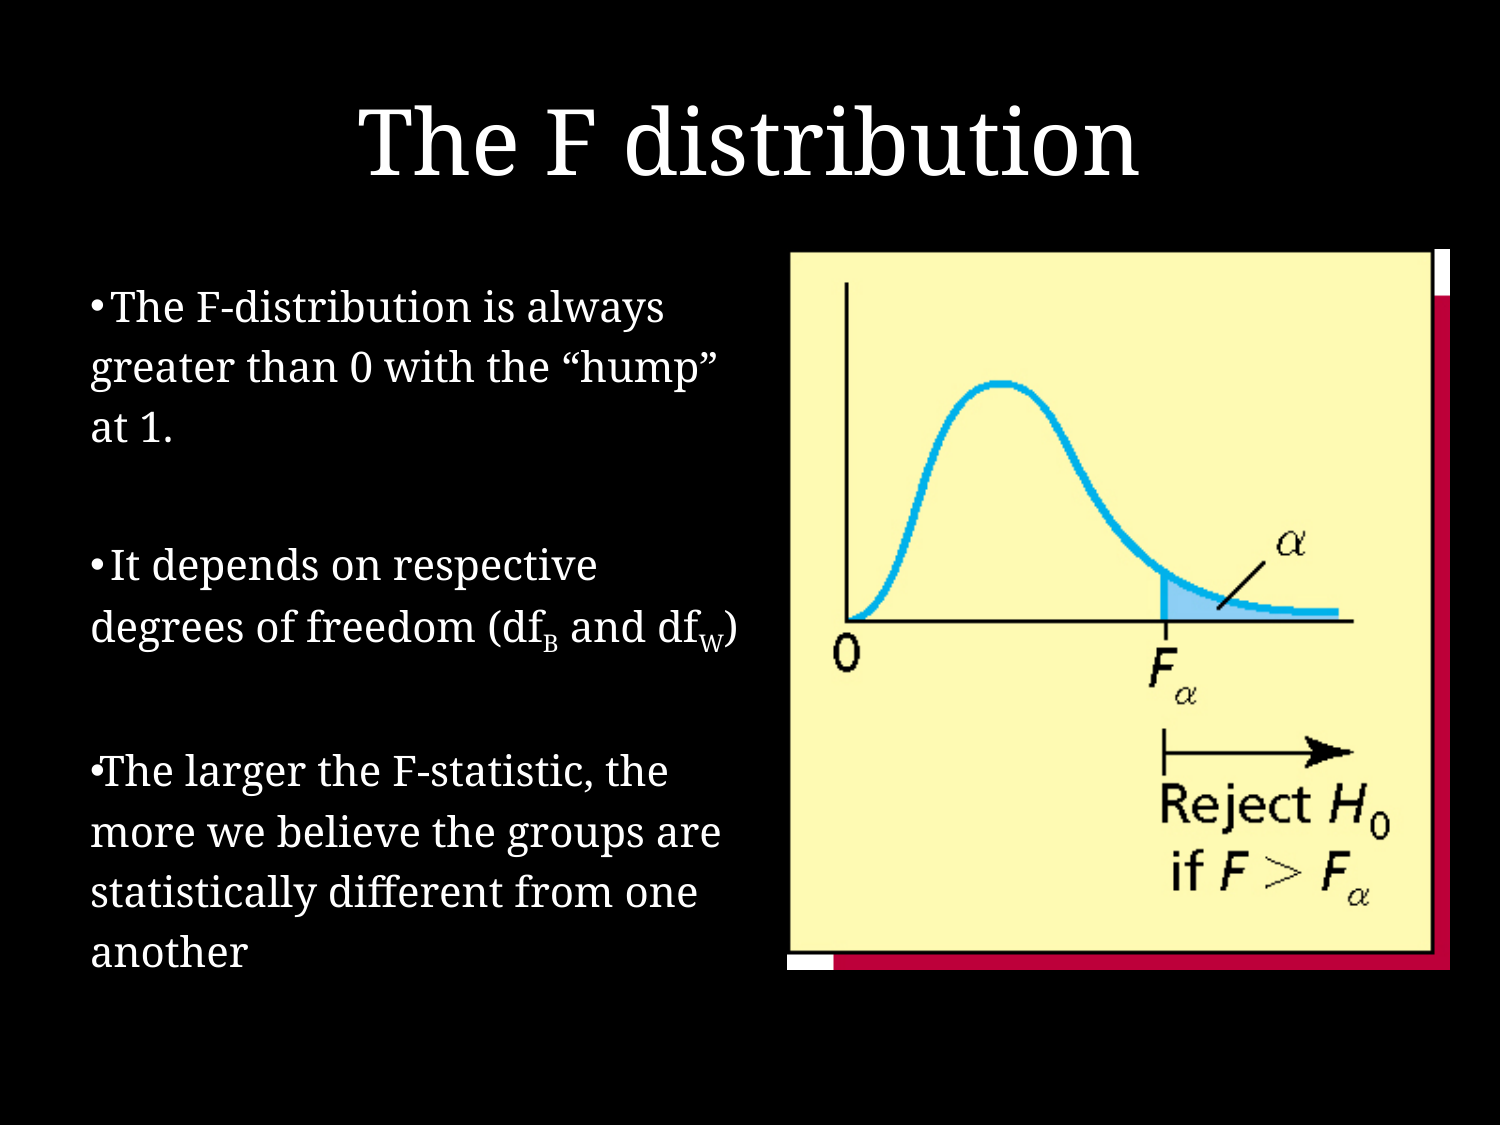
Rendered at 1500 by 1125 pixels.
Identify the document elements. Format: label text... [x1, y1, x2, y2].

title The F distribution [74, 44, 1426, 233]
picture [787, 249, 1451, 970]
list The F-distribution is always greater than 0 with the “hump” at 1. It depends on respective degrees of freedom (dfB and dfW) The larger the F-statistic, the more we believe the groups are statistically different from one another [74, 262, 776, 1006]
